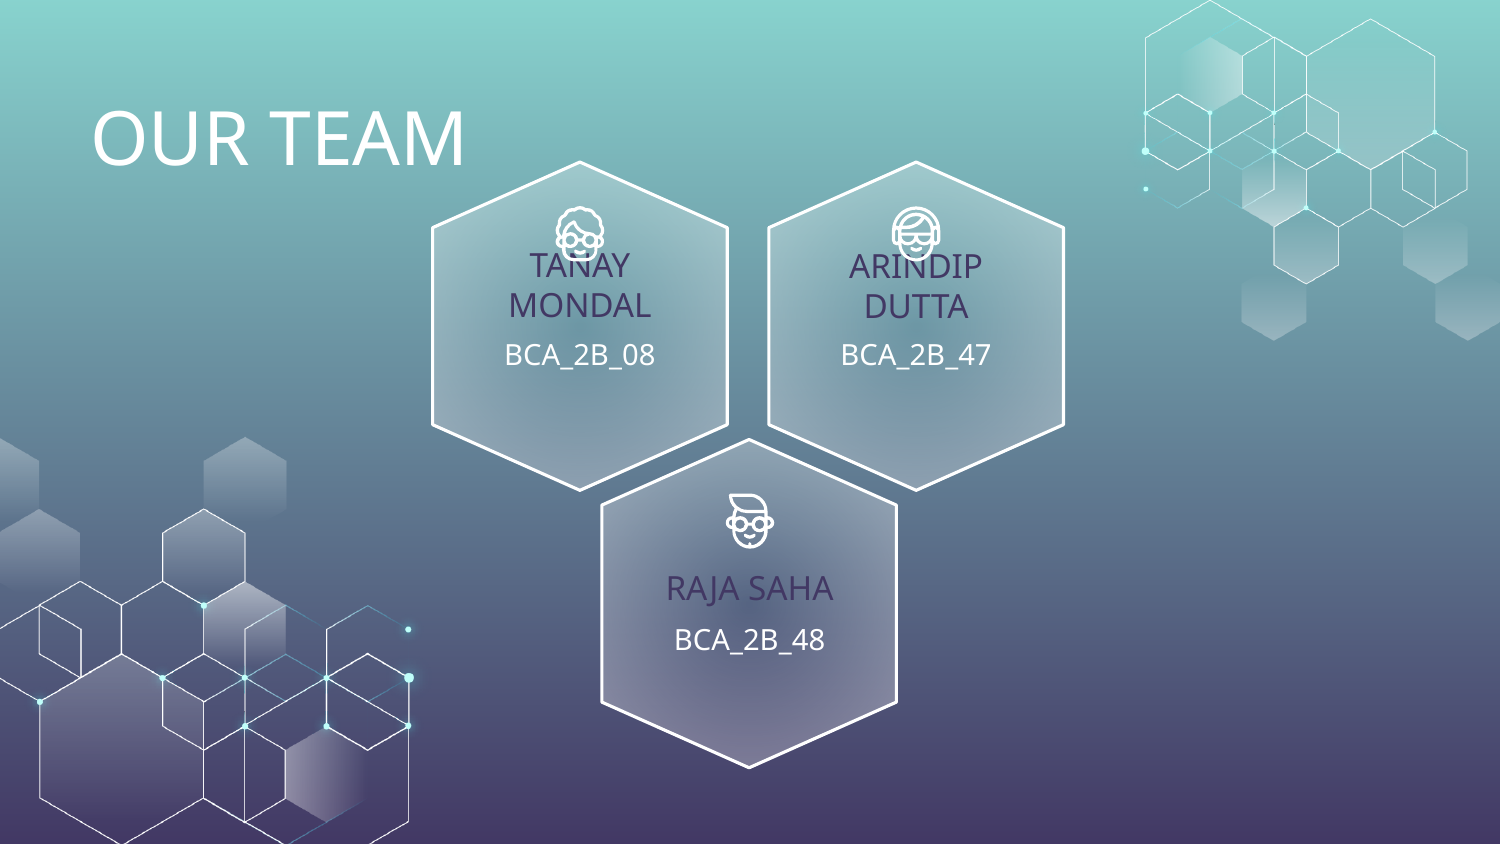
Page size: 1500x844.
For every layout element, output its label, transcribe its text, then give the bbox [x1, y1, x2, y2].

title OUR TEAM [75, 84, 1425, 195]
subtitle BCA_2B_47 [787, 323, 1045, 384]
title RAJA SAHA [621, 527, 879, 608]
subtitle BCA_2B_08 [451, 340, 709, 384]
title ARINDIP DUTTA [787, 245, 1045, 323]
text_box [725, 493, 775, 549]
subtitle BCA_2B_48 [621, 608, 879, 669]
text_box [891, 206, 941, 262]
picture [0, 436, 438, 844]
picture [1122, 0, 1500, 341]
title TANAY MONDAL [451, 244, 709, 340]
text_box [554, 205, 606, 262]
